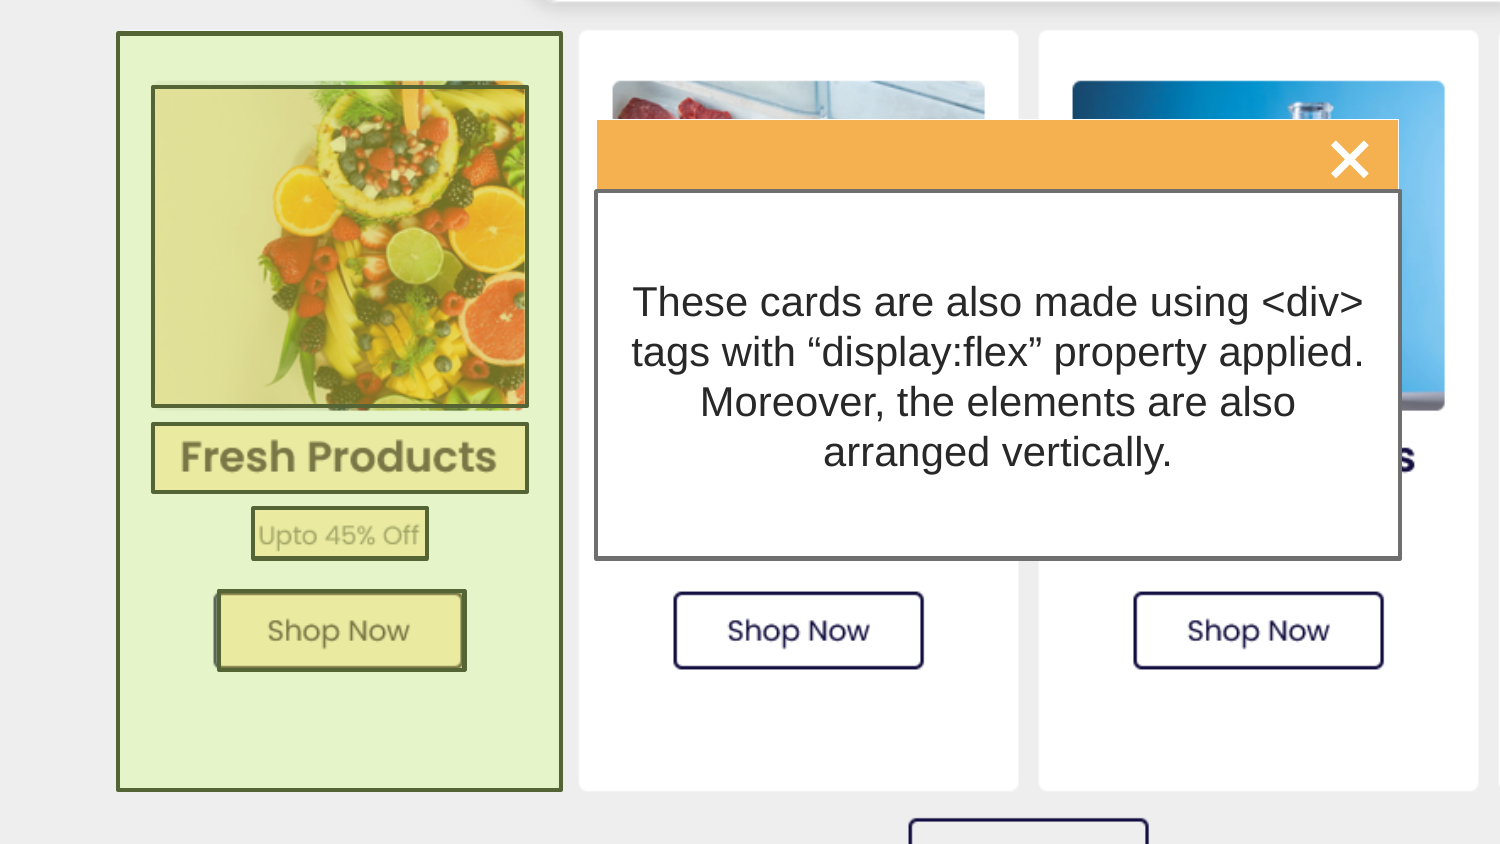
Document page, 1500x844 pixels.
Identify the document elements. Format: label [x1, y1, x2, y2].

picture [0, 0, 1500, 844]
text_box [595, 119, 1399, 539]
